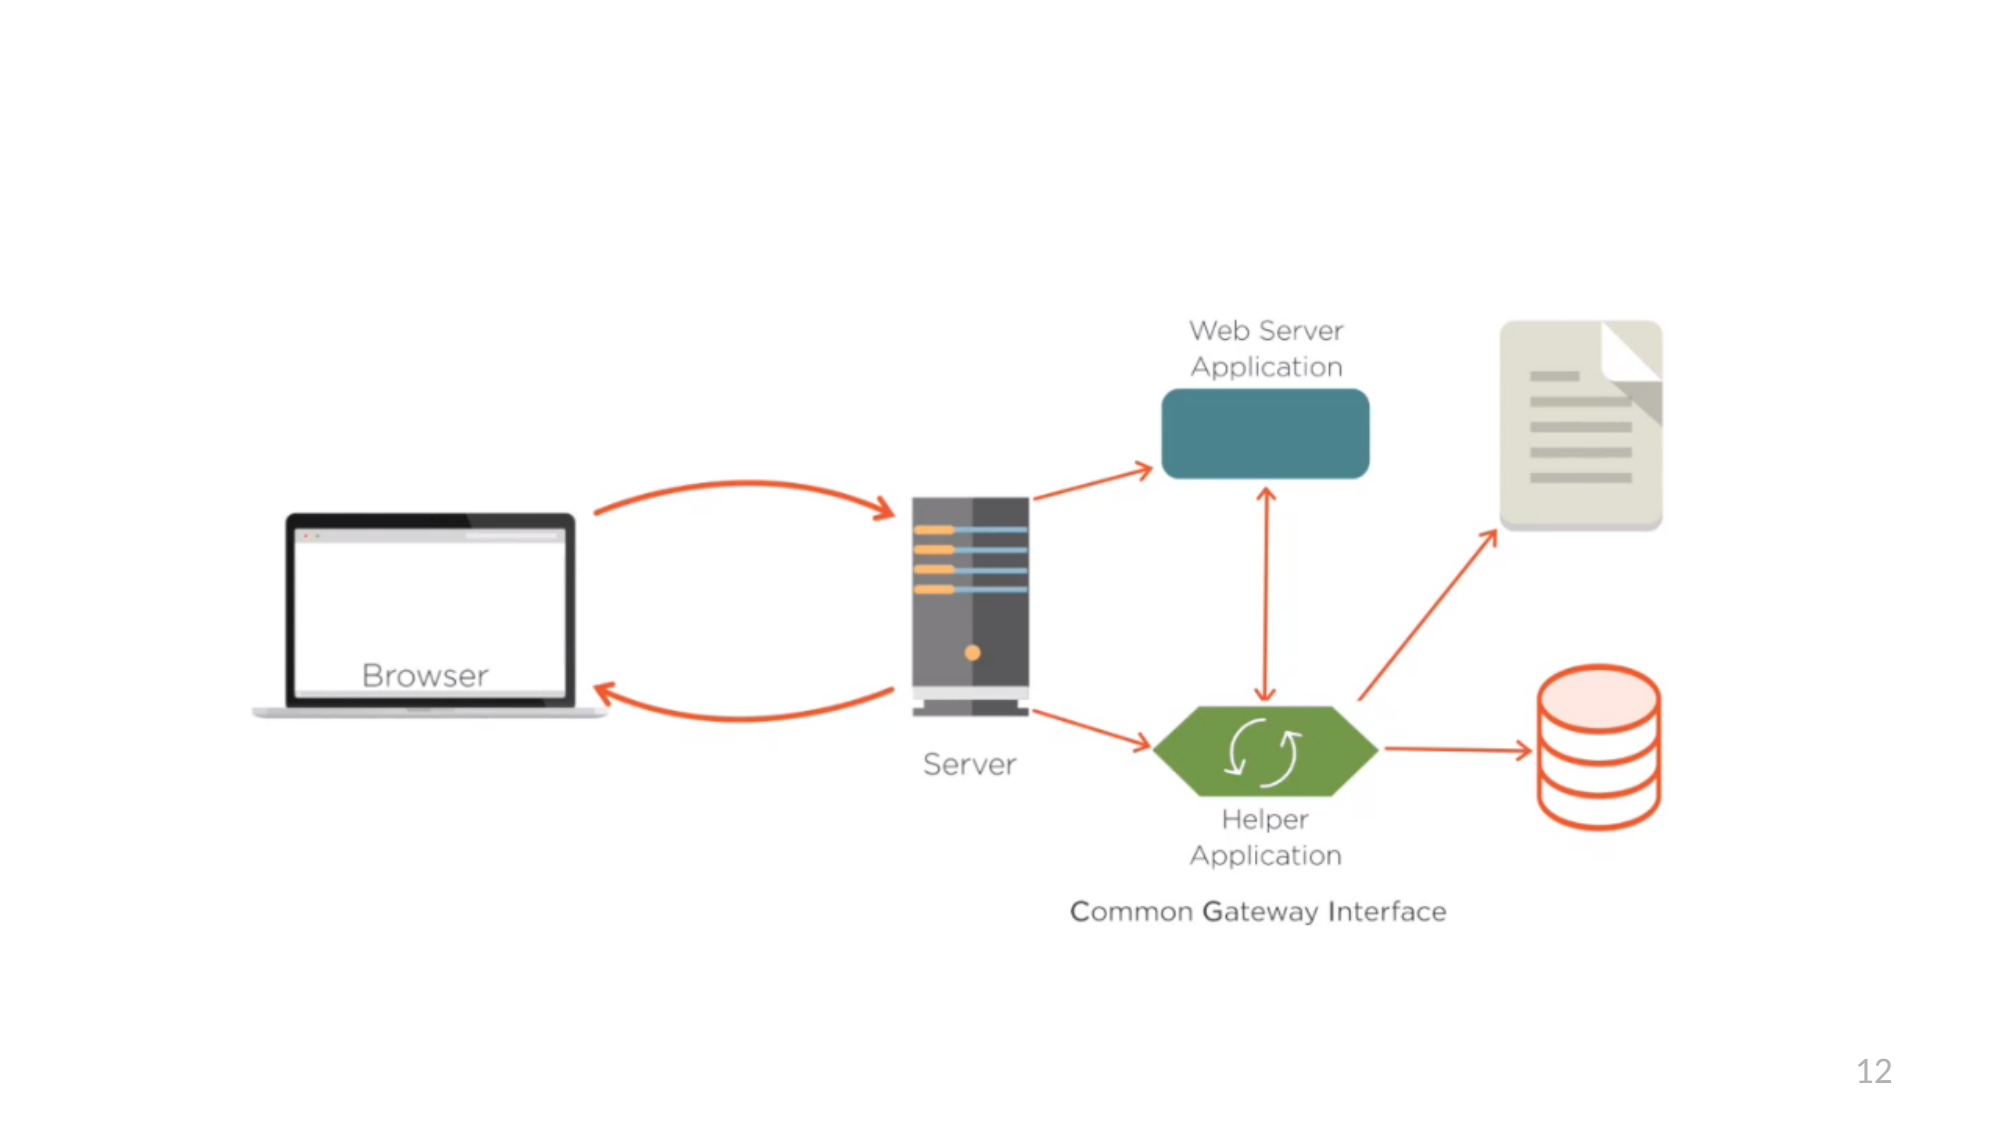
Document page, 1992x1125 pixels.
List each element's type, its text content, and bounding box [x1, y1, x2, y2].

picture [136, 180, 1856, 944]
slide_number 12 [1434, 1046, 1894, 1103]
